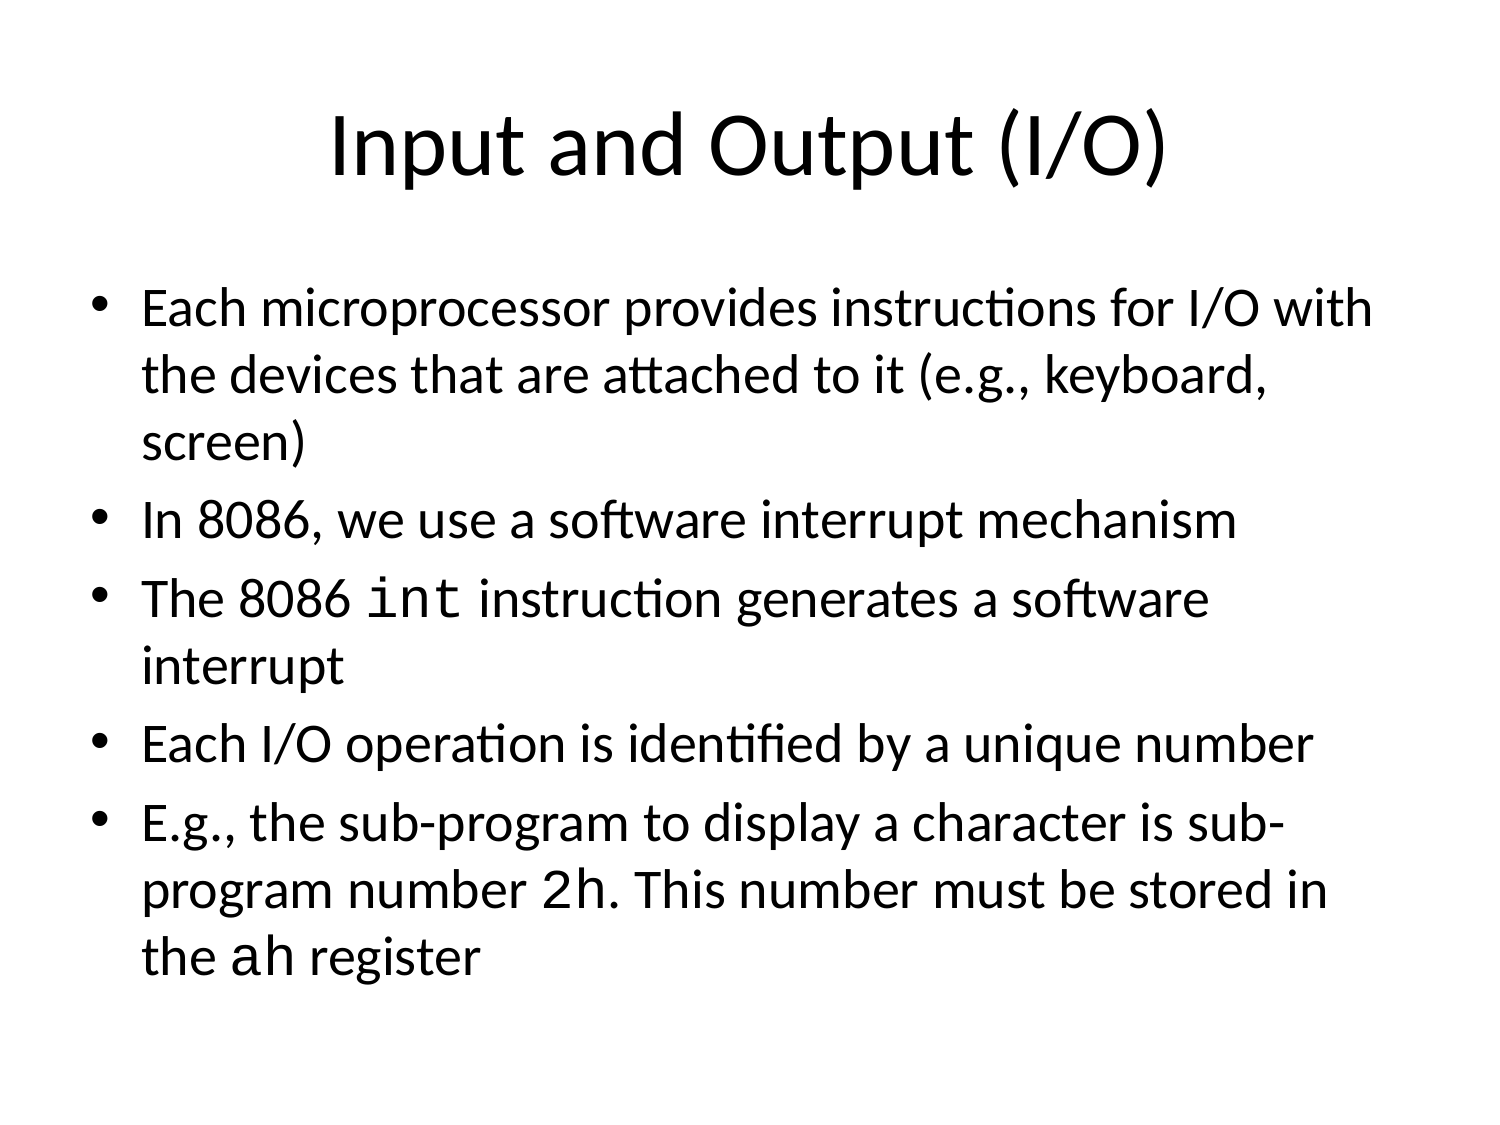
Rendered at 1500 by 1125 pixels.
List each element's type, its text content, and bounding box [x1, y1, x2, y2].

list Each microprocessor provides instructions for I/O with the devices that are attached to it (e.g., keyboard, screen) In 8086, we use a software interrupt mechanism The 8086 int instruction generates a software interrupt Each I/O operation is identified by a unique number E.g., the sub-program to display a character is sub-program number 2h. This number must be stored in the ah register [75, 262, 1425, 1005]
title Input and Output (I/O) [75, 45, 1425, 233]
